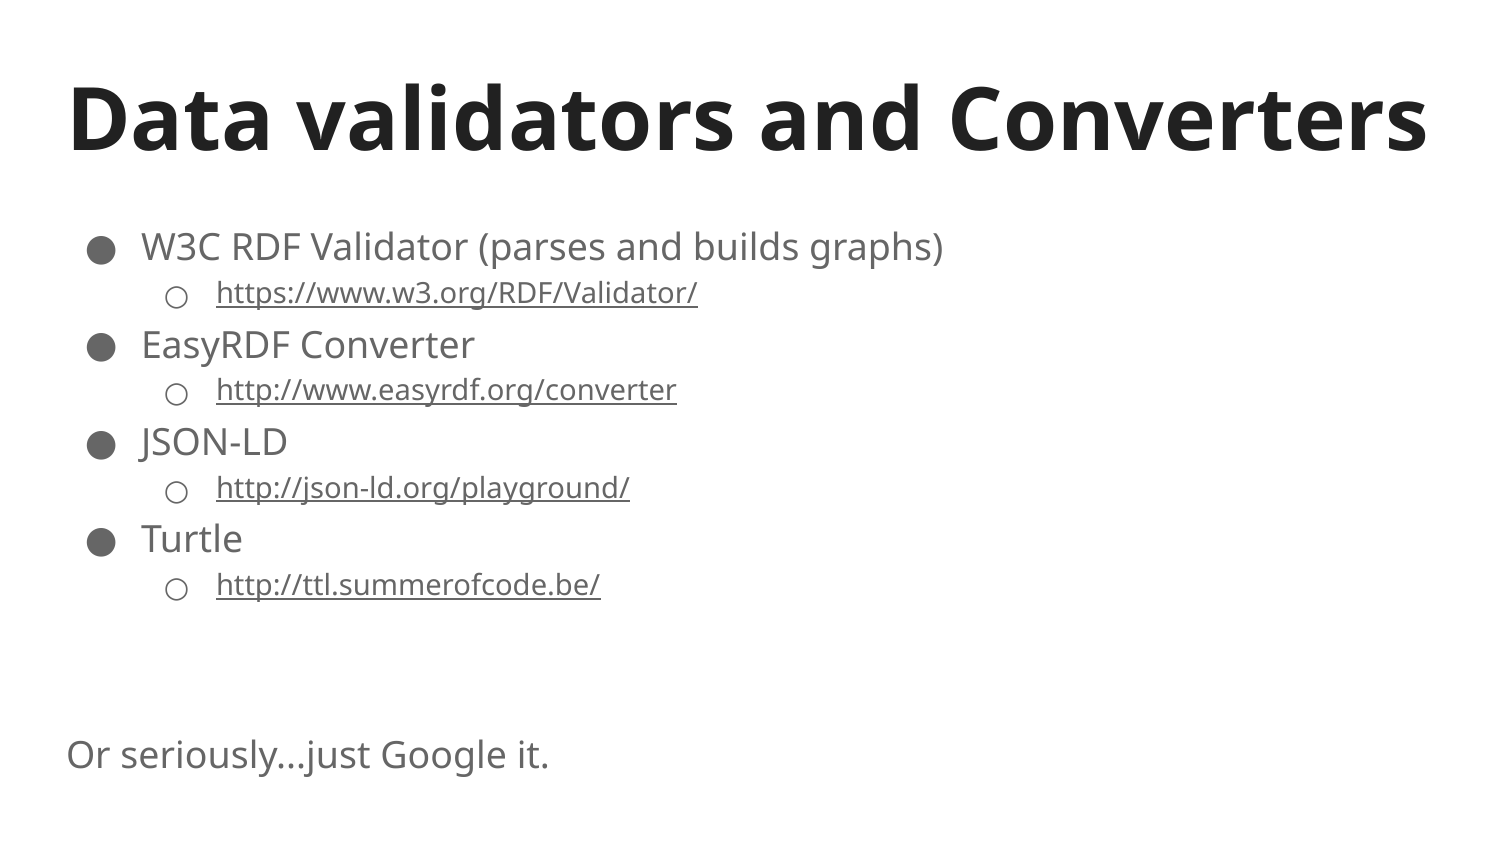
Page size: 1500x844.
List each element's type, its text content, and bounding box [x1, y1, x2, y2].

title Data validators and Converters [51, 48, 1449, 180]
list W3C RDF Validator (parses and builds graphs) https://www.w3.org/RDF/Validator/ EasyRDF Converter http://www.easyrdf.org/converter JSON-LD http://json-ld.org/playground/ Turtle http://ttl.summerofcode.be/ Or seriously...just Google it. [51, 201, 1449, 750]
